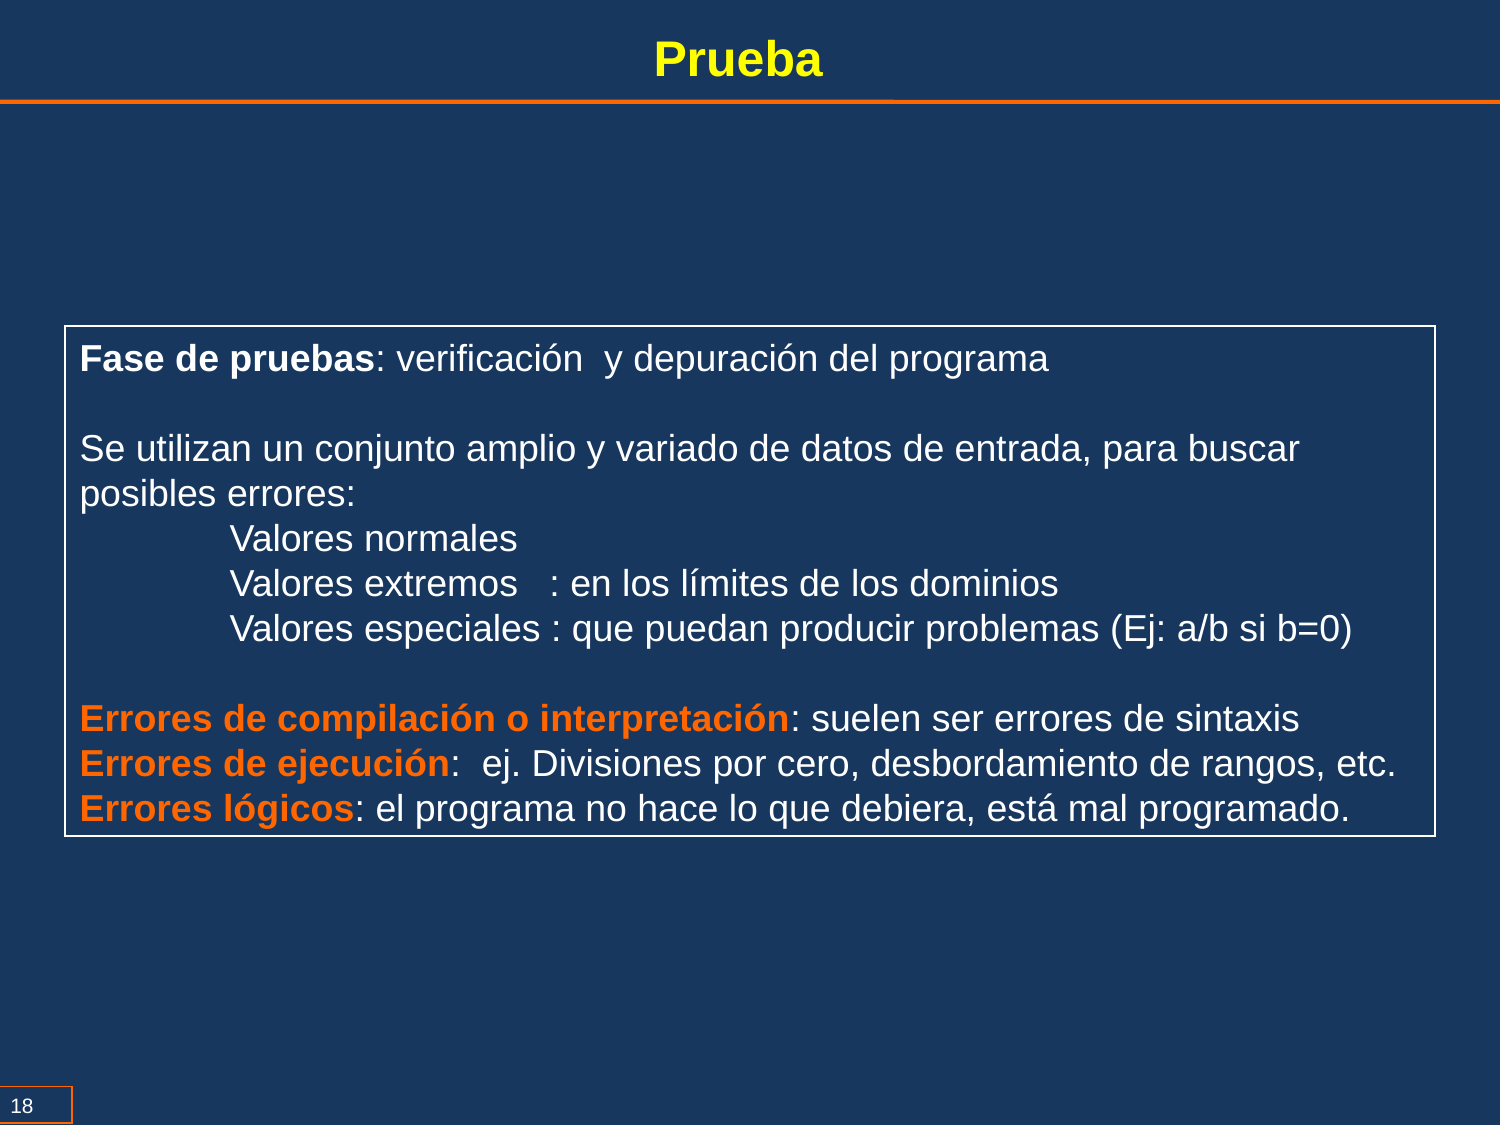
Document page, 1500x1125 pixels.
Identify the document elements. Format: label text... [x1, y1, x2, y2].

text_box Prueba [253, 19, 1223, 94]
text_box Fase de pruebas: verificación y depuración del programa Se utilizan un conjunto amplio y variado de datos de entrada, para buscar posibles errores: Valores normales Valores extremos : en los límites de los dominios Valores especiales : que puedan producir problemas (Ej: a/b si b=0) Errores de compilación o interpretación: suelen ser errores de sintaxis Errores de ejecución: ej. Divisiones por cero, desbordamiento de rangos, etc. Errores lógicos: el programa no hace lo que debiera, está mal programado. [64, 326, 1436, 836]
